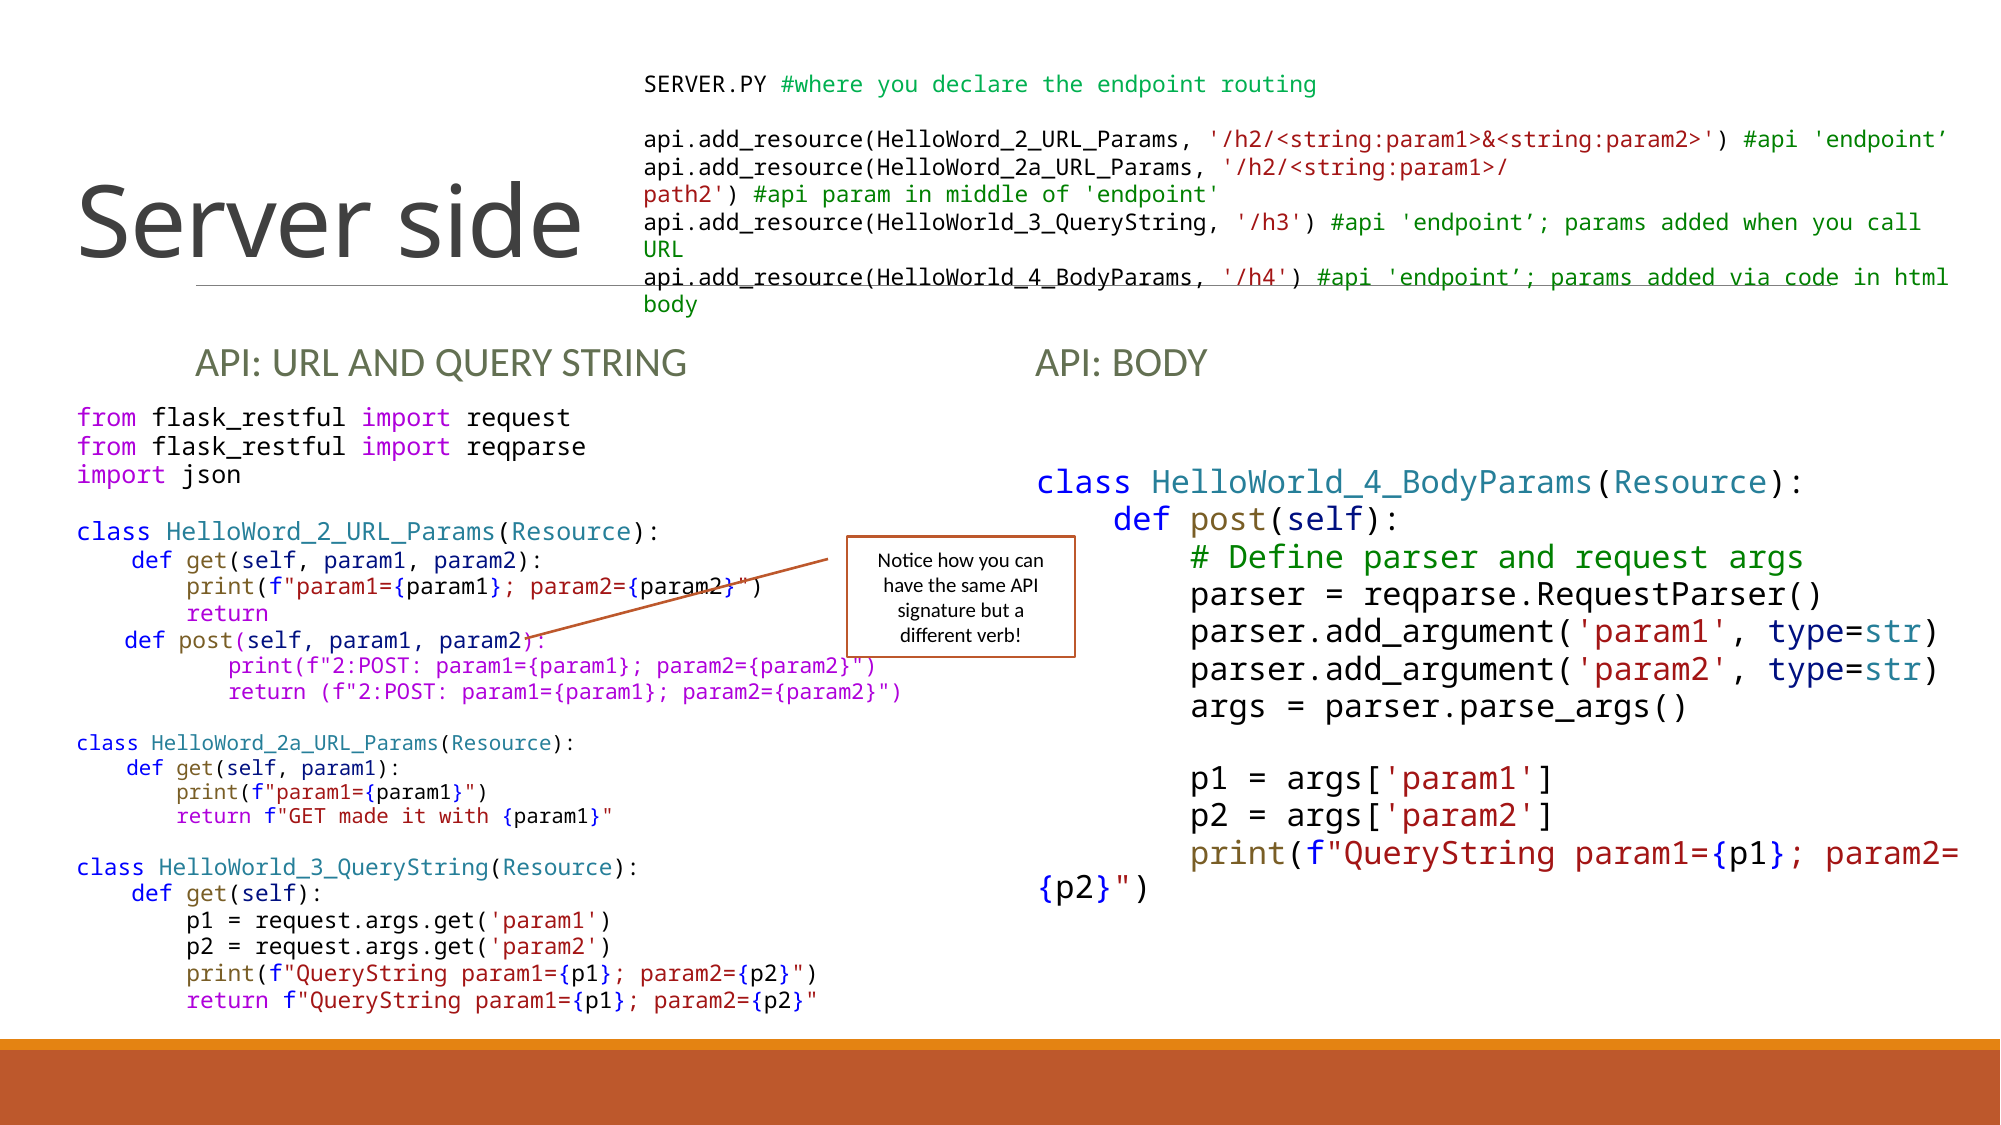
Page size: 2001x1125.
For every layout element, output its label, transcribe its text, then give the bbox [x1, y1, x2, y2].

list Api: bODY [1020, 352, 1830, 423]
text_box Notice how you can have the same API signature but a different verb! [846, 535, 1076, 658]
title Server side [61, 47, 1830, 285]
list from flask_restful import request from flask_restful import reqparse import json class HelloWord_2_URL_Params(Resource): def get(self, param1, param2): print(f"param1={param1}; param2={param2}") return def post(self, param1, param2): print(f"2:POST: param1={param1}; param2={param2}") return (f"2:POST: param1={param1}; param2={param2}") class HelloWord_2a_URL_Params(Resource): def get(self, param1): print(f"param1={param1}") return f"GET made it with {param1}" class HelloWorld_3_QueryString(Resource): def get(self): p1 = request.args.get('param1') p2 = request.args.get('param2') print(f"QueryString param1={p1}; param2={p2}") return f"QueryString param1={p1}; param2={p2}" [61, 397, 990, 1033]
text_box SERVER.PY #where you declare the endpoint routing api.add_resource(HelloWord_2_URL_Params, '/h2/<string:param1>&<string:param2>') #api 'endpoint’ api.add_resource(HelloWord_2a_URL_Params, '/h2/<string:param1>/path2') #api param in middle of 'endpoint' api.add_resource(HelloWorld_3_QueryString, '/h3') #api 'endpoint’; params added when you call URL api.add_resource(HelloWorld_4_BodyParams, '/h4') #api 'endpoint’; params added via code in html body [628, 62, 1977, 352]
text_box Notice how you can have the same API signature but a different verb! [524, 557, 829, 640]
list API: URL and Query string [180, 302, 990, 397]
list class HelloWorld_4_BodyParams(Resource): def post(self): # Define parser and request args parser = reqparse.RequestParser() parser.add_argument('param1', type=str) parser.add_argument('param2', type=str) args = parser.parse_args() p1 = args['param1'] p2 = args['param2'] print(f"QueryString param1={p1}; param2={p2}") [1020, 423, 1961, 978]
